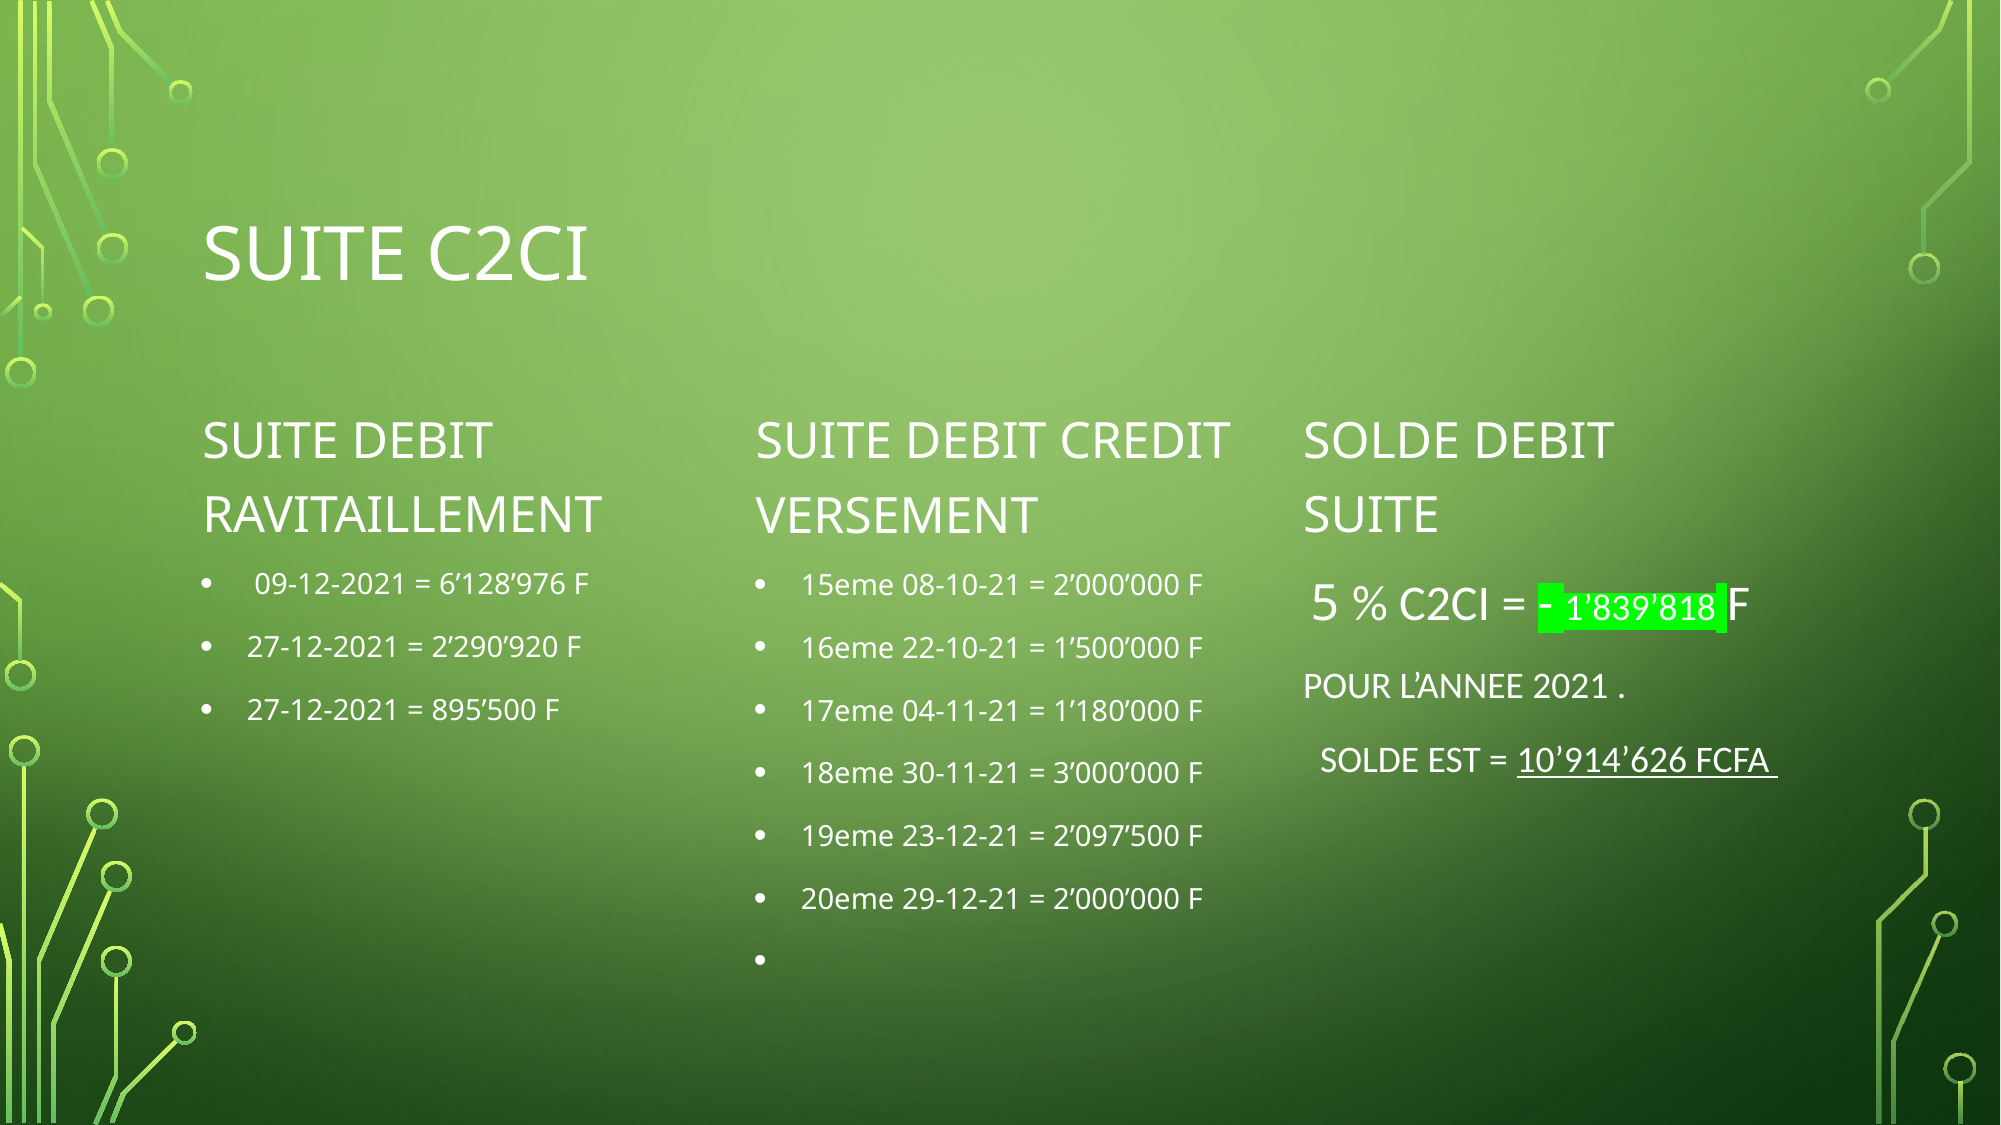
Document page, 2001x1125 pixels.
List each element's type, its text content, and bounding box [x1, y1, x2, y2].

list 5 % C2CI = - 1’839’818 F POUR L’ANNEE 2021 . SOLDE EST = 10’914’626 FCFA [1288, 551, 1813, 950]
list SUITE DEBIT RAVITAILLEMENT [187, 438, 712, 551]
list 15eme 08-10-21 = 2’000’000 F 16eme 22-10-21 = 1’500’000 F 17eme 04-11-21 = 1’180’000 F 18eme 30-11-21 = 3’000’000 F 19eme 23-12-21 = 2’097’500 F 20eme 29-12-21 = 2’000’000 F [738, 551, 1264, 1060]
title SUITE C2CI [187, 99, 1813, 413]
list 09-12-2021 = 6’128’976 F 27-12-2021 = 2’290’920 F 27-12-2021 = 895’500 F [185, 551, 712, 950]
list SOLDE DEBIT SUITE [1288, 438, 1813, 551]
list SUITE DEBIT CREDIT VERSEMENT [740, 439, 1263, 551]
